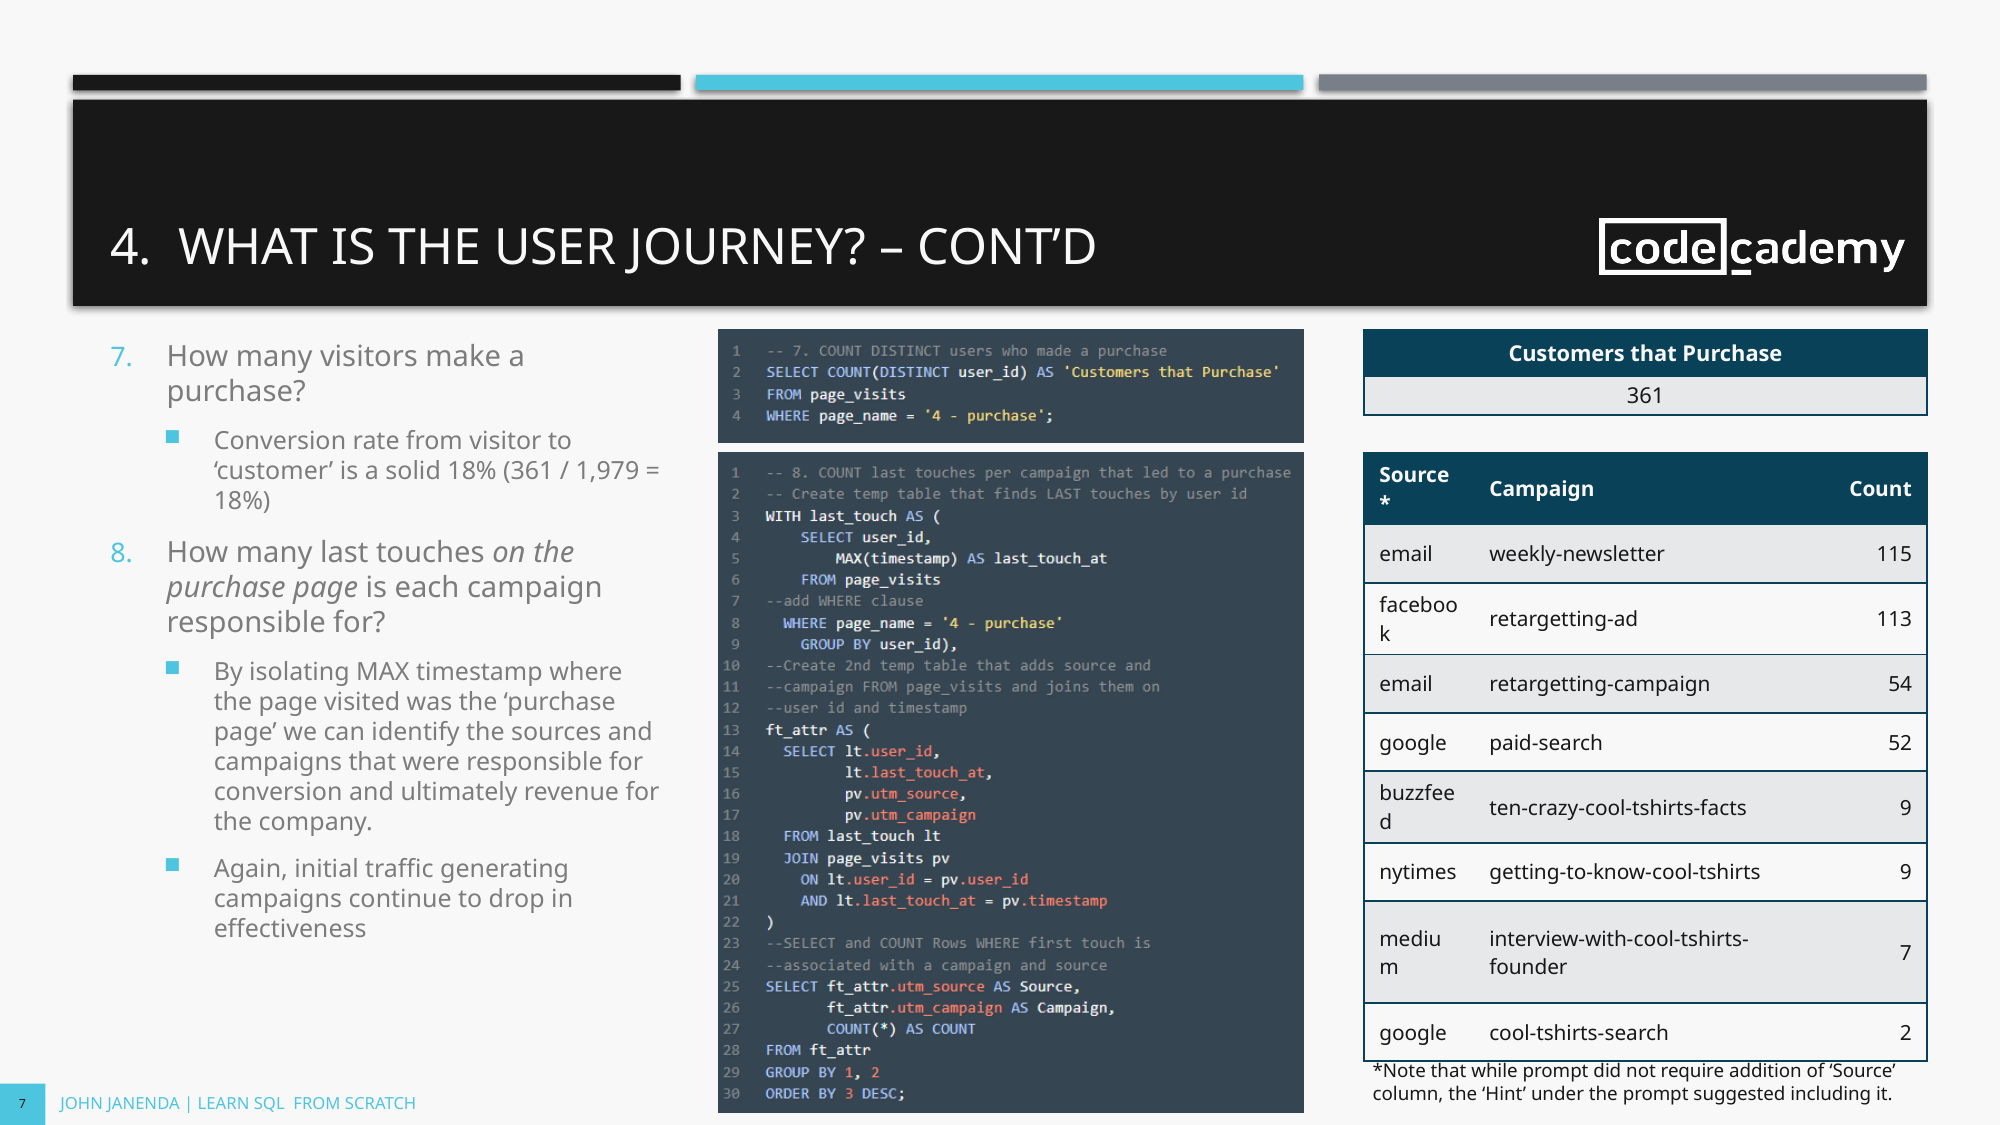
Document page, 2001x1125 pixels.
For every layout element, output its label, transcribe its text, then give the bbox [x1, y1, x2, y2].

table_cell email [1365, 525, 1474, 582]
table_cell 9 [1809, 844, 1926, 900]
table_cell interview-with-cool-tshirts-founder [1474, 902, 1809, 1002]
list How many visitors make a purchase? Conversion rate from visitor to ‘customer’ is a solid 18% (361 / 1,979 = 18%) How many last touches on the purchase page is each campaign responsible for? By isolating MAX timestamp where the page visited was the ‘purchase page’ we can identify the sources and campaigns that were responsible for conversion and ultimately revenue for the company. Again, initial traffic generating campaigns continue to drop in effectiveness [95, 329, 681, 1028]
slide_number 7 [0, 1083, 46, 1125]
table_header Count [1809, 454, 1926, 524]
table_cell cool-tshirts-search [1474, 1004, 1809, 1051]
table_cell medium [1365, 902, 1474, 1002]
table_cell ten-crazy-cool-tshirts-facts [1474, 772, 1809, 842]
table_cell google [1365, 1004, 1474, 1051]
title 4. What is the User Journey? – cont’d [95, 119, 1905, 282]
table_cell retargetting-ad [1474, 584, 1809, 654]
table_cell nytimes [1365, 844, 1474, 900]
table_cell retargetting-campaign [1474, 655, 1809, 712]
table_cell facebook [1365, 584, 1474, 654]
table_cell google [1365, 714, 1474, 770]
table_cell 115 [1809, 525, 1926, 582]
table_cell 52 [1809, 714, 1926, 770]
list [718, 329, 1304, 444]
table_cell paid-search [1474, 714, 1809, 770]
text_box *Note that while prompt did not require addition of ‘Source’ column, the ‘Hint’ under the prompt suggested including it. [1357, 1051, 1927, 1112]
table_cell 7 [1809, 902, 1926, 1002]
table_cell 2 [1809, 1004, 1926, 1051]
table_header Customers that Purchase [1365, 331, 1926, 375]
table_cell 9 [1809, 772, 1926, 842]
table_cell weekly-newsletter [1474, 525, 1809, 582]
table_cell email [1365, 655, 1474, 712]
table_cell buzzfeed [1365, 772, 1474, 842]
table_cell 361 [1365, 377, 1926, 414]
table_cell getting-to-know-cool-tshirts [1474, 844, 1809, 900]
table_cell 113 [1809, 584, 1926, 654]
table_header Source* [1365, 454, 1474, 524]
picture [718, 452, 1305, 1113]
table_cell 54 [1809, 655, 1926, 712]
footer John Janenda | Learn SQL from Scratch [46, 1090, 713, 1118]
table_header Campaign [1474, 454, 1809, 524]
